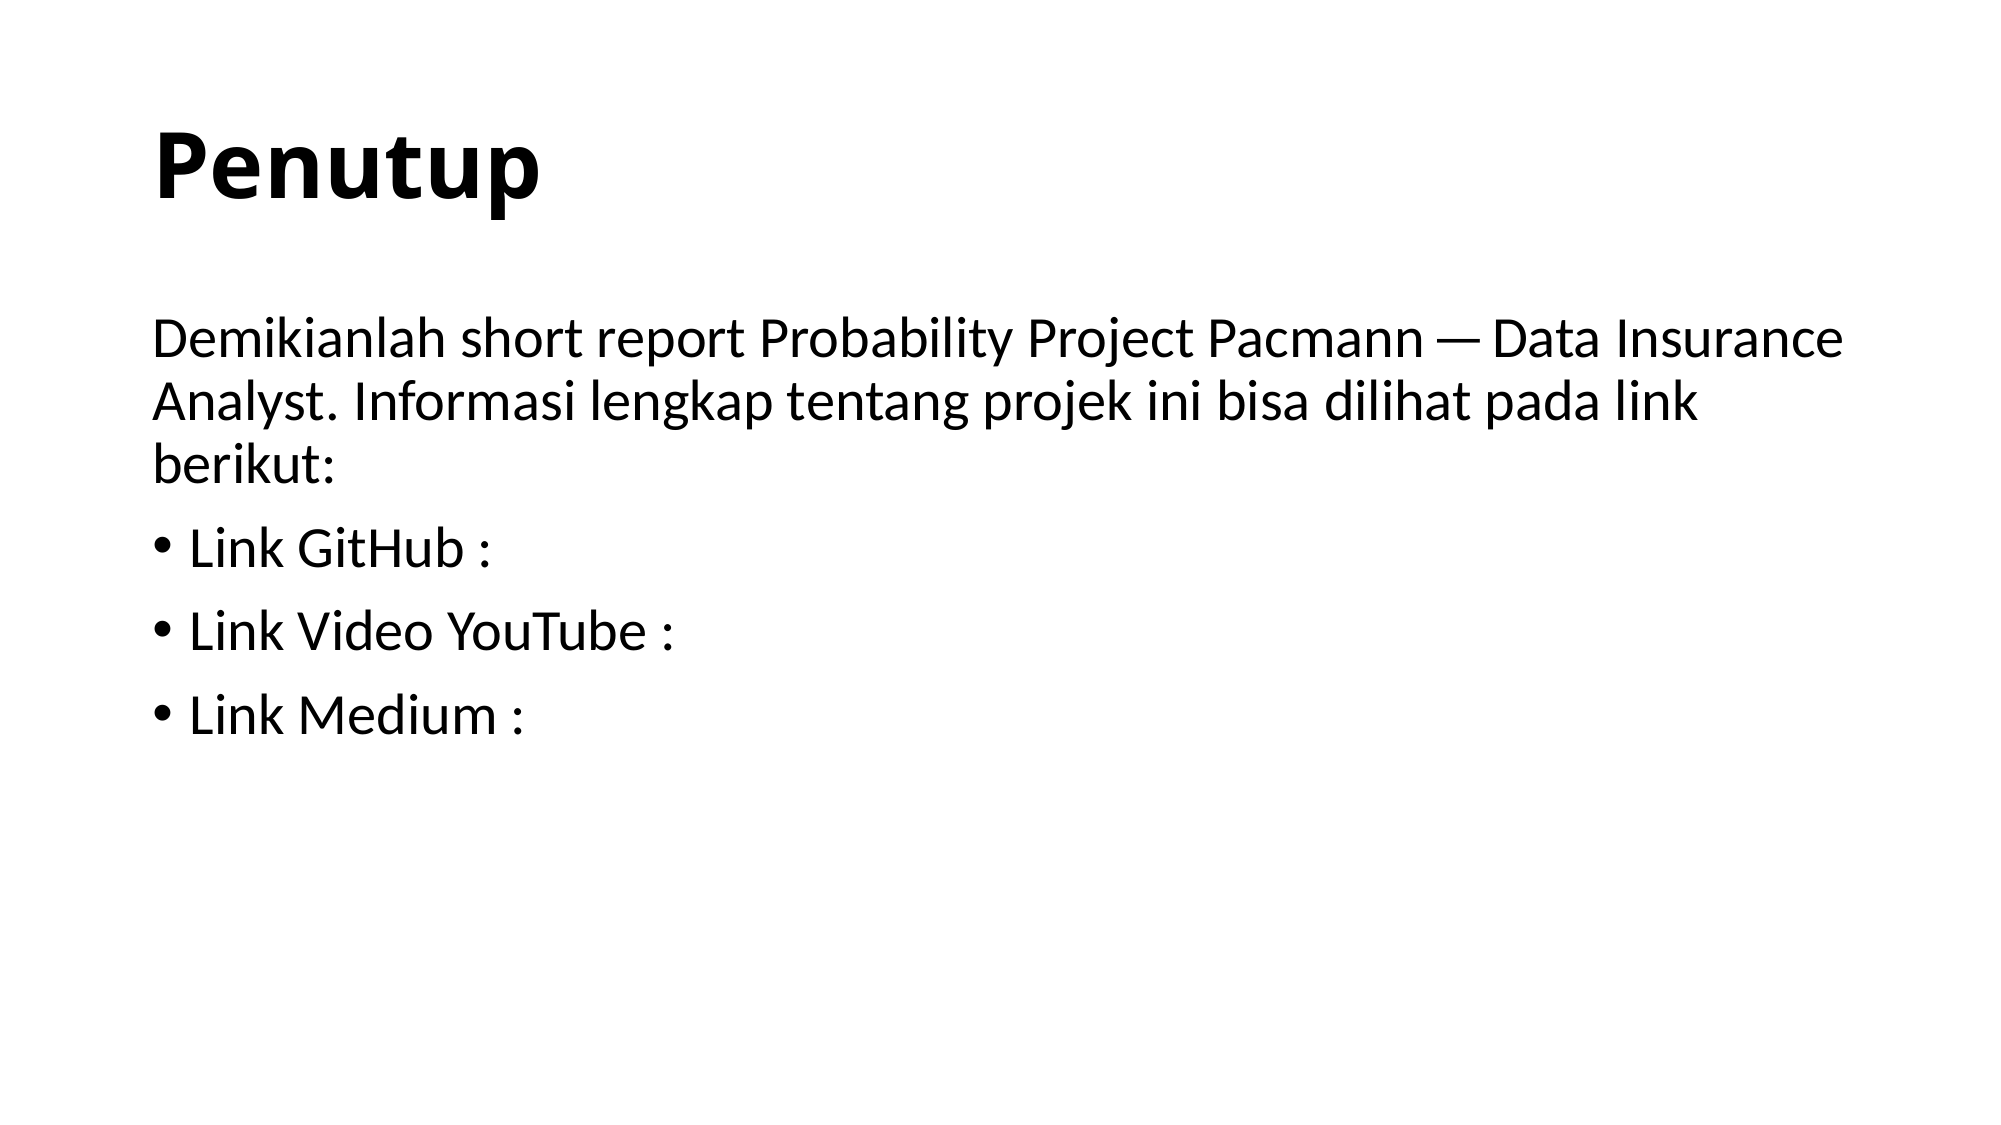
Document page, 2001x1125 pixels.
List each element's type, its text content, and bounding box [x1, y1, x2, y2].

title Penutup [137, 59, 1863, 278]
list Demikianlah short report Probability Project Pacmann — Data Insurance Analyst. Informasi lengkap tentang projek ini bisa dilihat pada link berikut: Link GitHub : Link Video YouTube : Link Medium : [137, 299, 1863, 1014]
